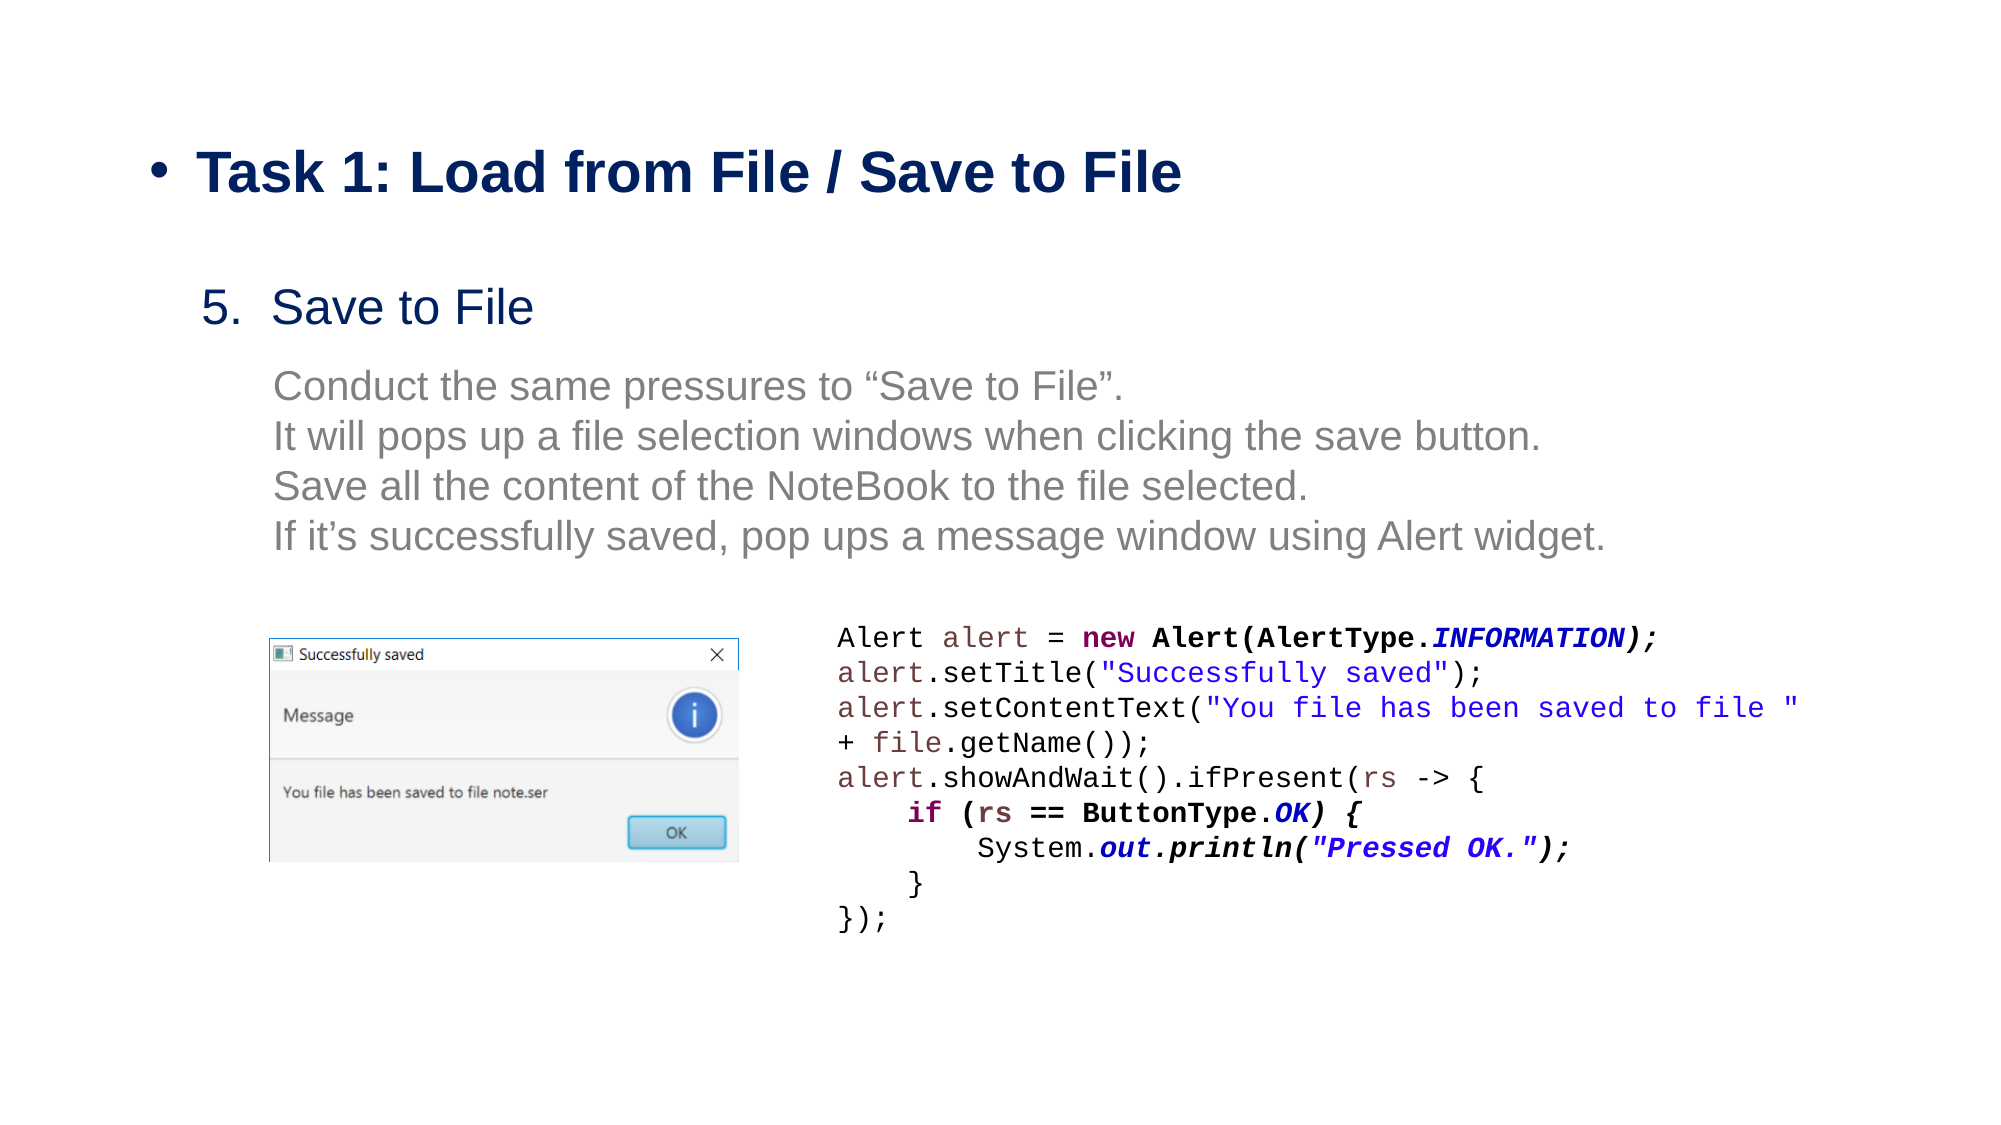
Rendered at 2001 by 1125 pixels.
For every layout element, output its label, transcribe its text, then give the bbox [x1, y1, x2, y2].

text_box Task 1: Load from File / Save to File [134, 126, 1344, 212]
picture [269, 638, 739, 862]
text_box 5. Save to File [186, 267, 1858, 342]
text_box Alert alert = new Alert(AlertType.INFORMATION); alert.setTitle("Successfully saved"); alert.setContentText("You file has been saved to file " + file.getName()); alert.showAndWait().ifPresent(rs -> { if (rs == ButtonType.OK) { System.out.println("Pressed OK."); } }); [822, 611, 1823, 941]
text_box Conduct the same pressures to “Save to File”. It will pops up a file selection windows when clicking the save button. Save all the content of the NoteBook to the file selected. If it’s successfully saved, pop ups a message window using Alert widget. [258, 351, 1714, 566]
